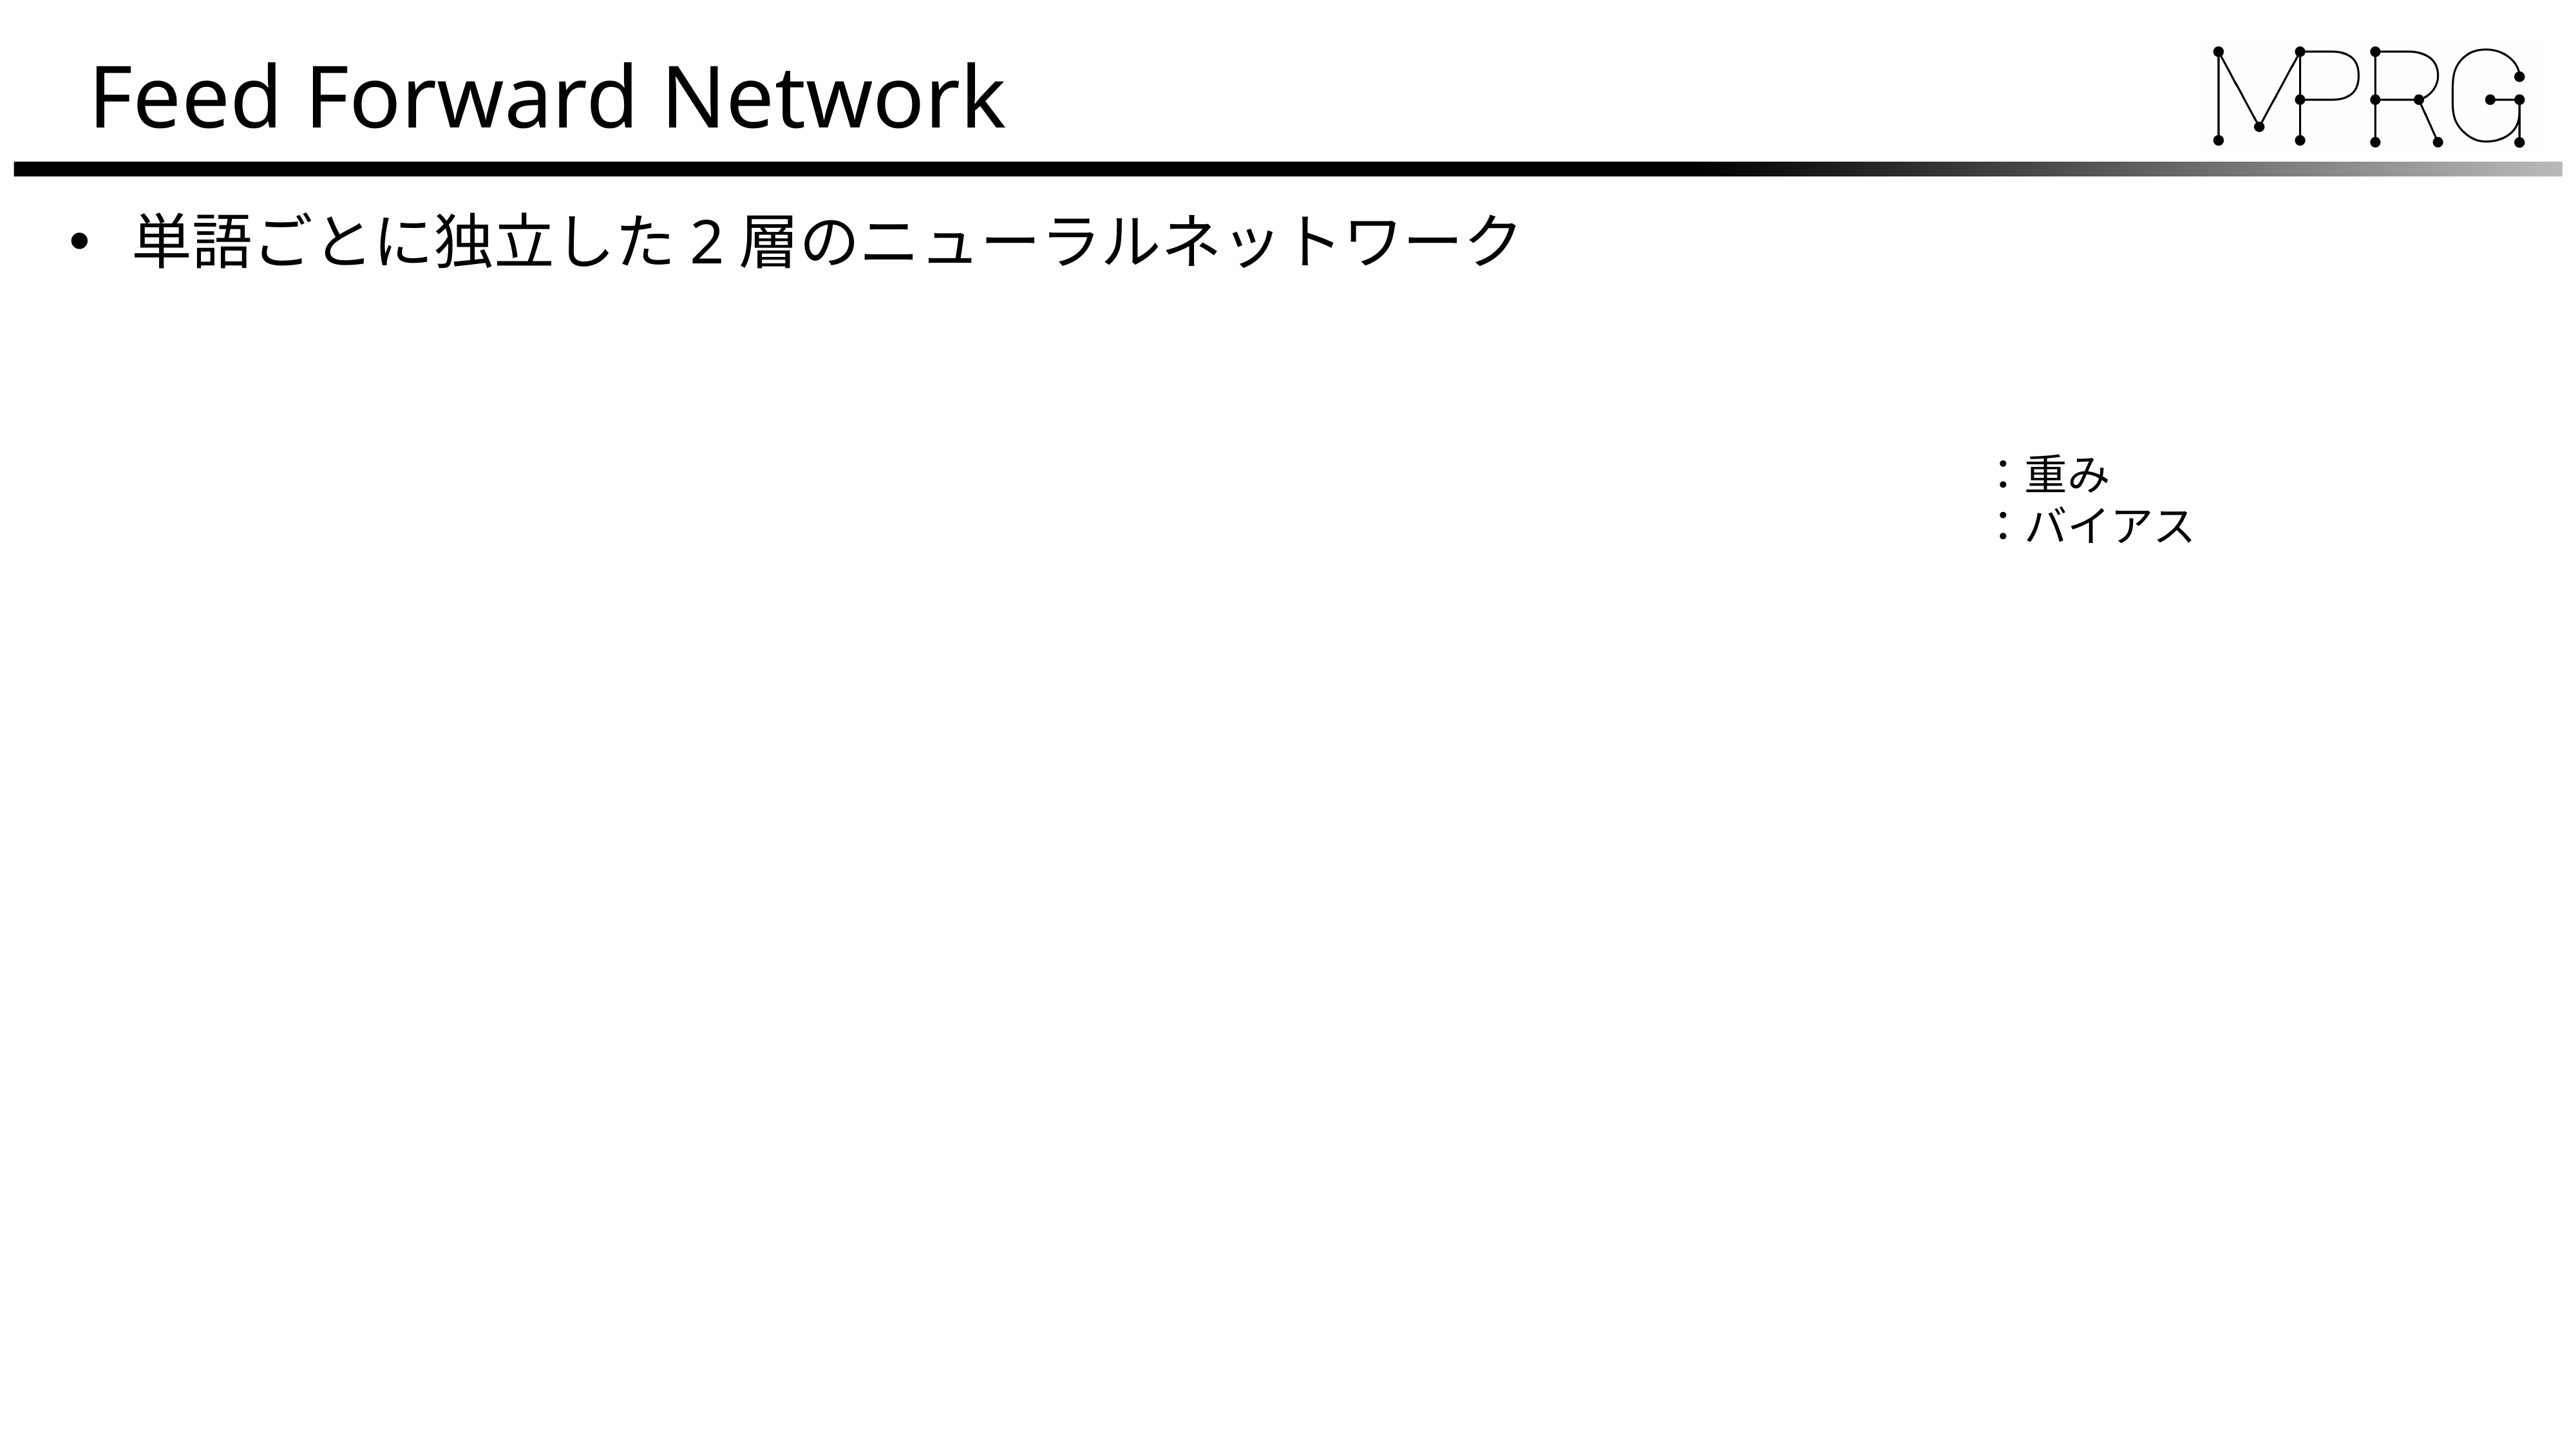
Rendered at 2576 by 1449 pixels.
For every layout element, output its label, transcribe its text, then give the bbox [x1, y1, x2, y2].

title Feed Forward Network [84, 14, 2203, 173]
picture [2203, 41, 2544, 156]
